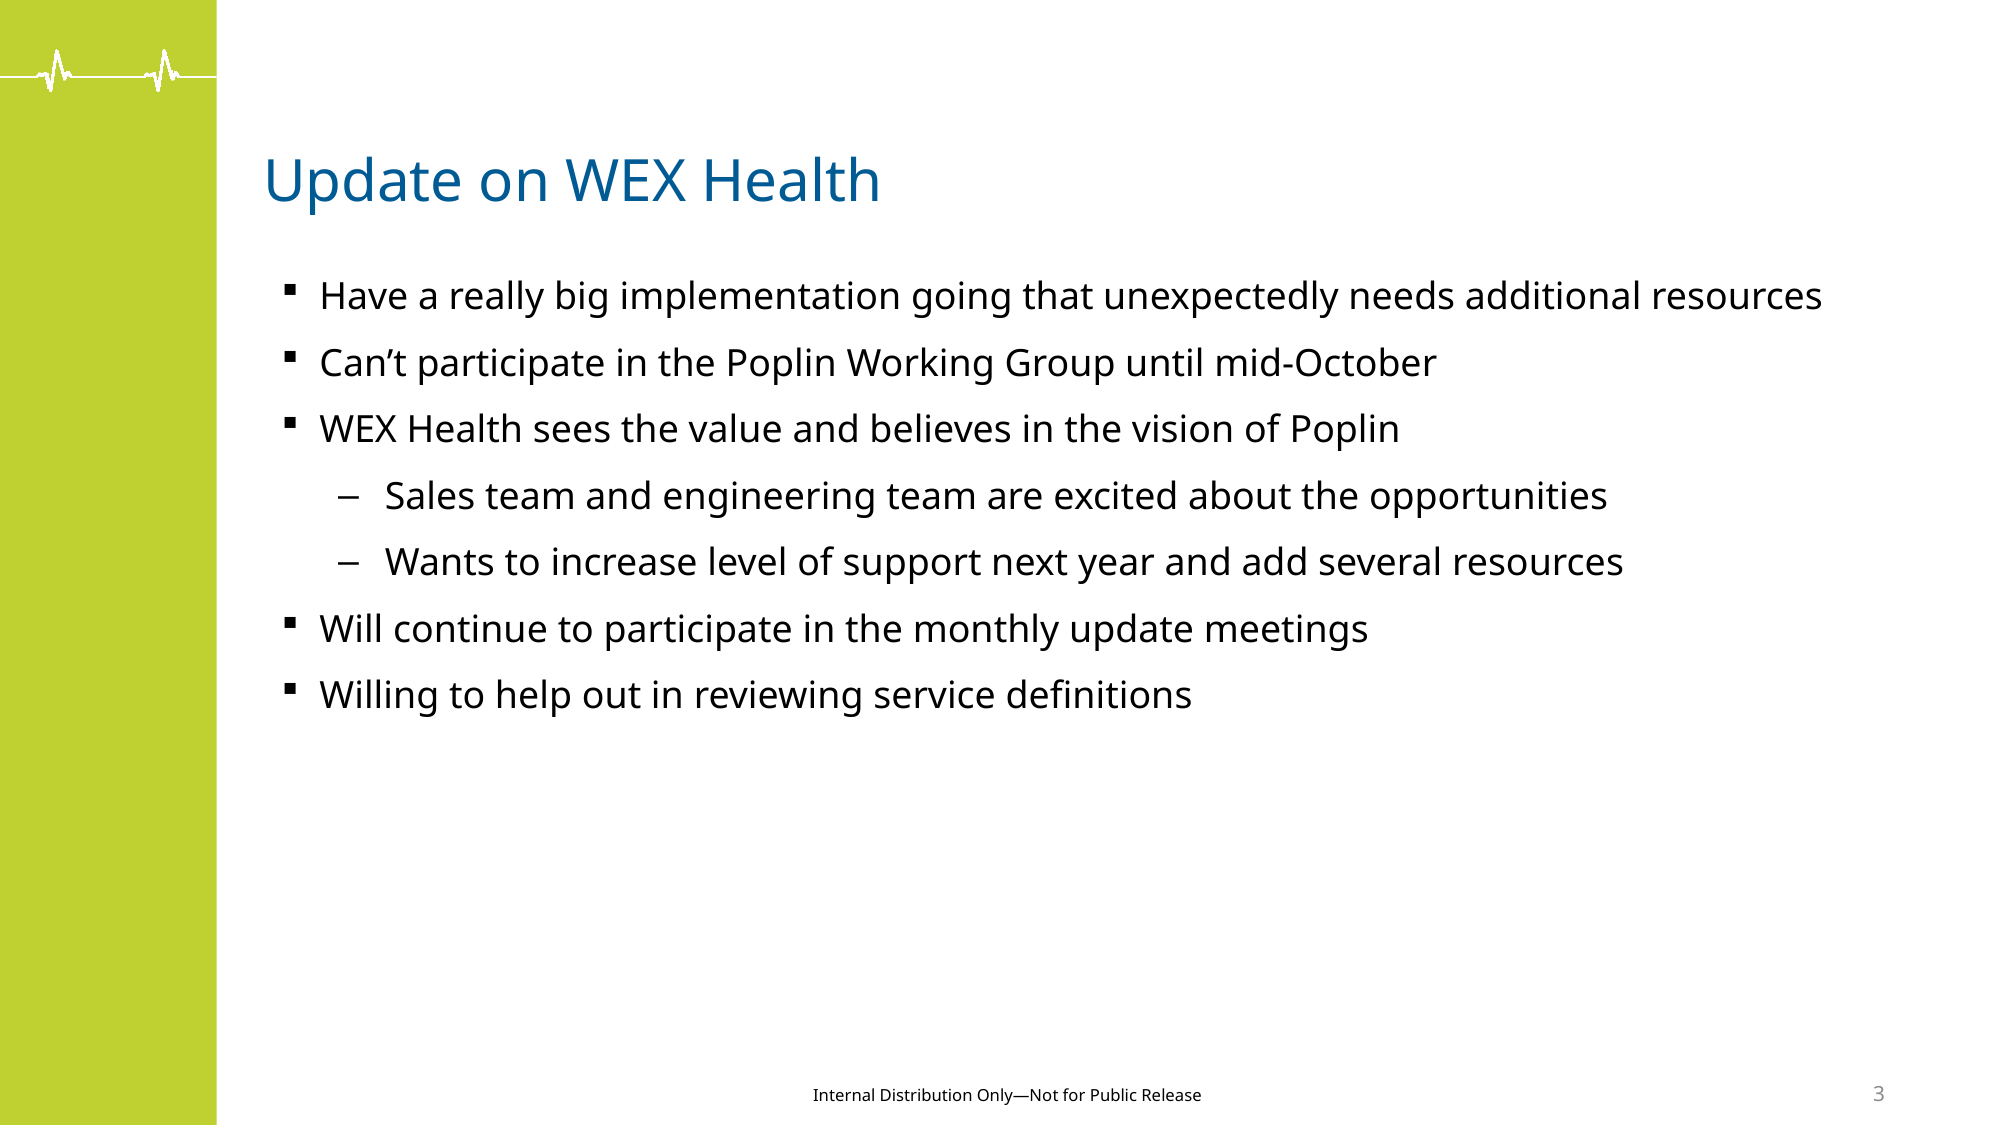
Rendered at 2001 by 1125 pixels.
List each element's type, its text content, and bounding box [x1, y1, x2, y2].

picture [0, 9, 217, 125]
title Update on WEX Health [248, 119, 1882, 236]
list Have a really big implementation going that unexpectedly needs additional resources Can’t participate in the Poplin Working Group until mid-October WEX Health sees the value and believes in the vision of Poplin Sales team and engineering team are excited about the opportunities Wants to increase level of support next year and add several resources Will continue to participate in the monthly update meetings Willing to help out in reviewing service definitions [248, 255, 1882, 1005]
slide_number 3 [1500, 1065, 1900, 1125]
